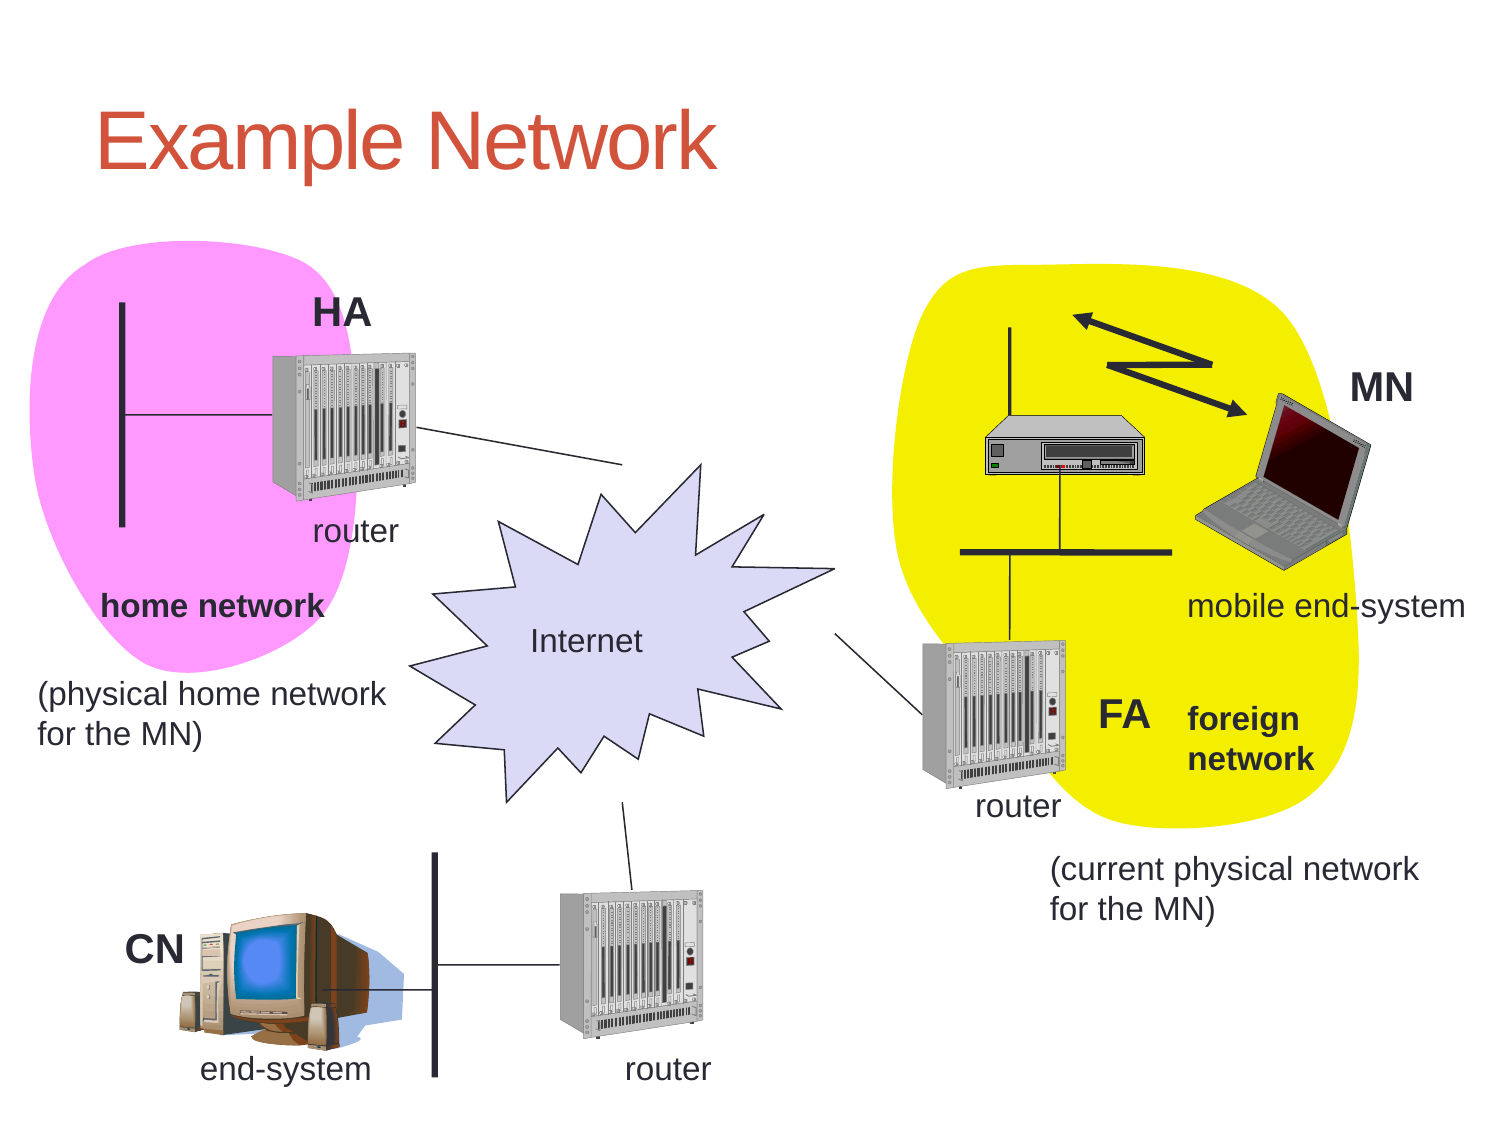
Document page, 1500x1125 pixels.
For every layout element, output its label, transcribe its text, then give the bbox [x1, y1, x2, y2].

text_box mobile end-system [1172, 577, 1482, 632]
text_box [921, 639, 1067, 791]
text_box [631, 759, 639, 886]
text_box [1071, 314, 1248, 416]
title Example Network [79, 54, 1430, 218]
text_box foreign network [1172, 689, 1330, 785]
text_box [426, 427, 602, 495]
text_box (current physical network for the MN) [1035, 839, 1445, 935]
text_box Internet [409, 464, 833, 803]
text_box [29, 240, 351, 601]
text_box router [960, 777, 1077, 832]
text_box router [610, 1039, 727, 1095]
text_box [834, 568, 923, 716]
text_box [892, 263, 1322, 636]
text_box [271, 351, 417, 503]
picture [179, 912, 405, 1051]
text_box (physical home network for the MN) [22, 664, 403, 760]
text_box [1010, 423, 1359, 829]
text_box CN [109, 914, 177, 980]
text_box MN [1334, 352, 1430, 418]
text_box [984, 327, 1146, 476]
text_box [559, 889, 705, 1040]
text_box FA [1083, 679, 1167, 744]
text_box home network [85, 577, 341, 632]
text_box router [297, 511, 415, 557]
text_box [108, 632, 305, 664]
text_box HA [297, 277, 388, 343]
picture [1195, 392, 1372, 571]
text_box end-system [185, 1059, 388, 1095]
